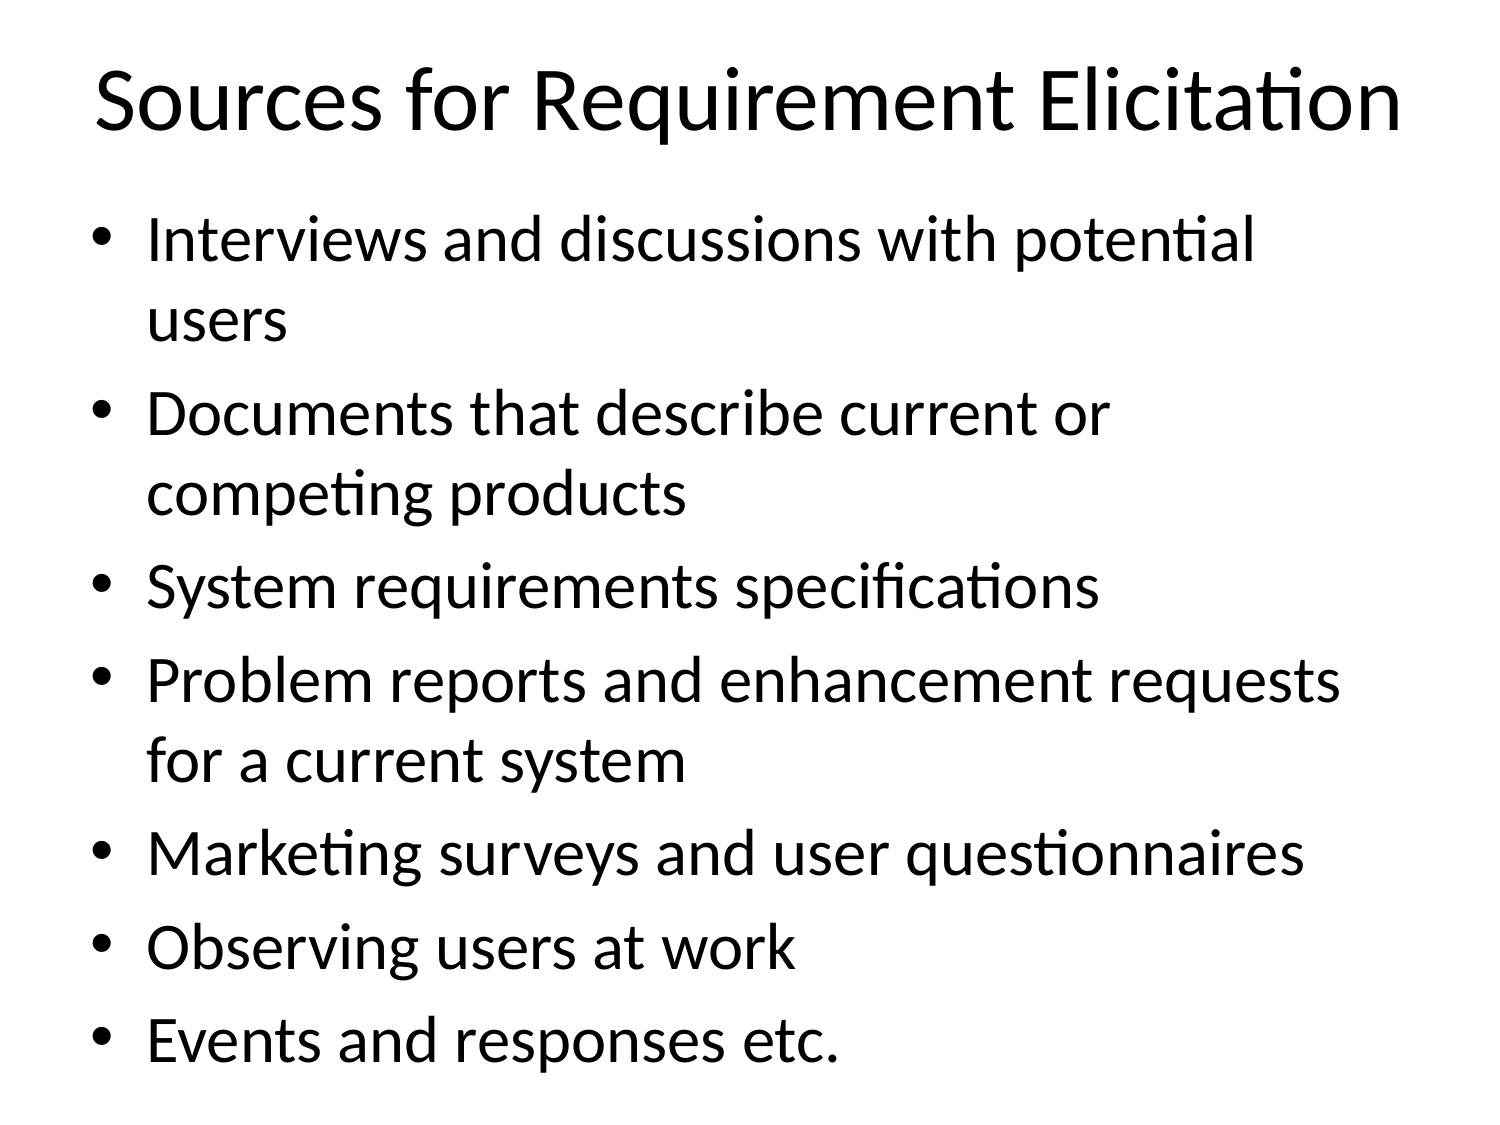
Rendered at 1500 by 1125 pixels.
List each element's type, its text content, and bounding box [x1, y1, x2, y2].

title Sources for Requirement Elicitation [75, 24, 1425, 163]
list Interviews and discussions with potential users Documents that describe current or competing products System requirements specifications Problem reports and enhancement requests for a current system Marketing surveys and user questionnaires Observing users at work Events and responses etc. [75, 187, 1425, 1088]
